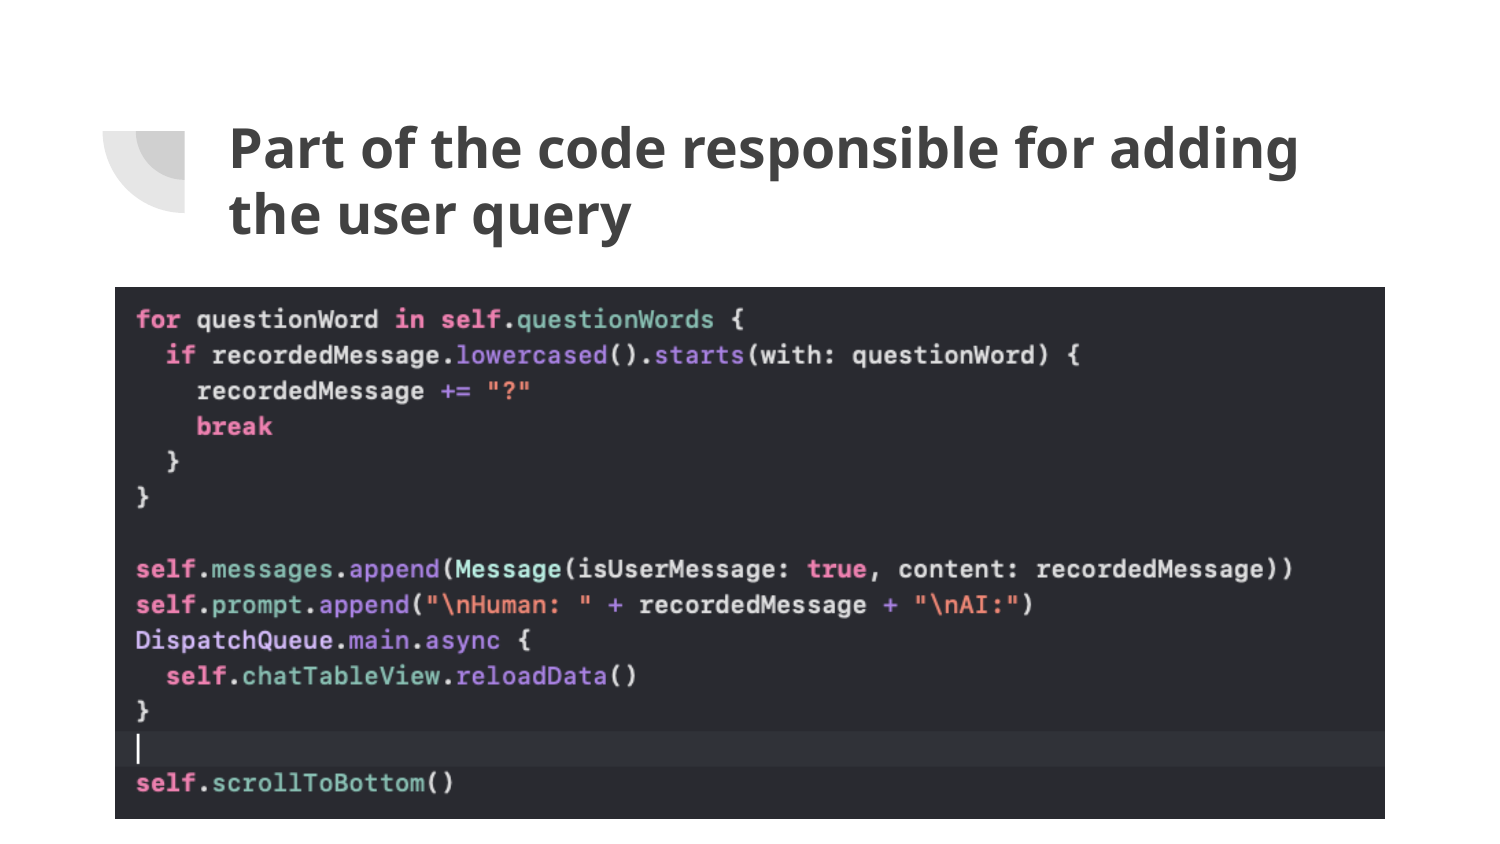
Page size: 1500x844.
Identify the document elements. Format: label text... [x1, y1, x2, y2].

title Part of the code responsible for adding the user query [213, 98, 1368, 263]
picture [115, 286, 1385, 819]
